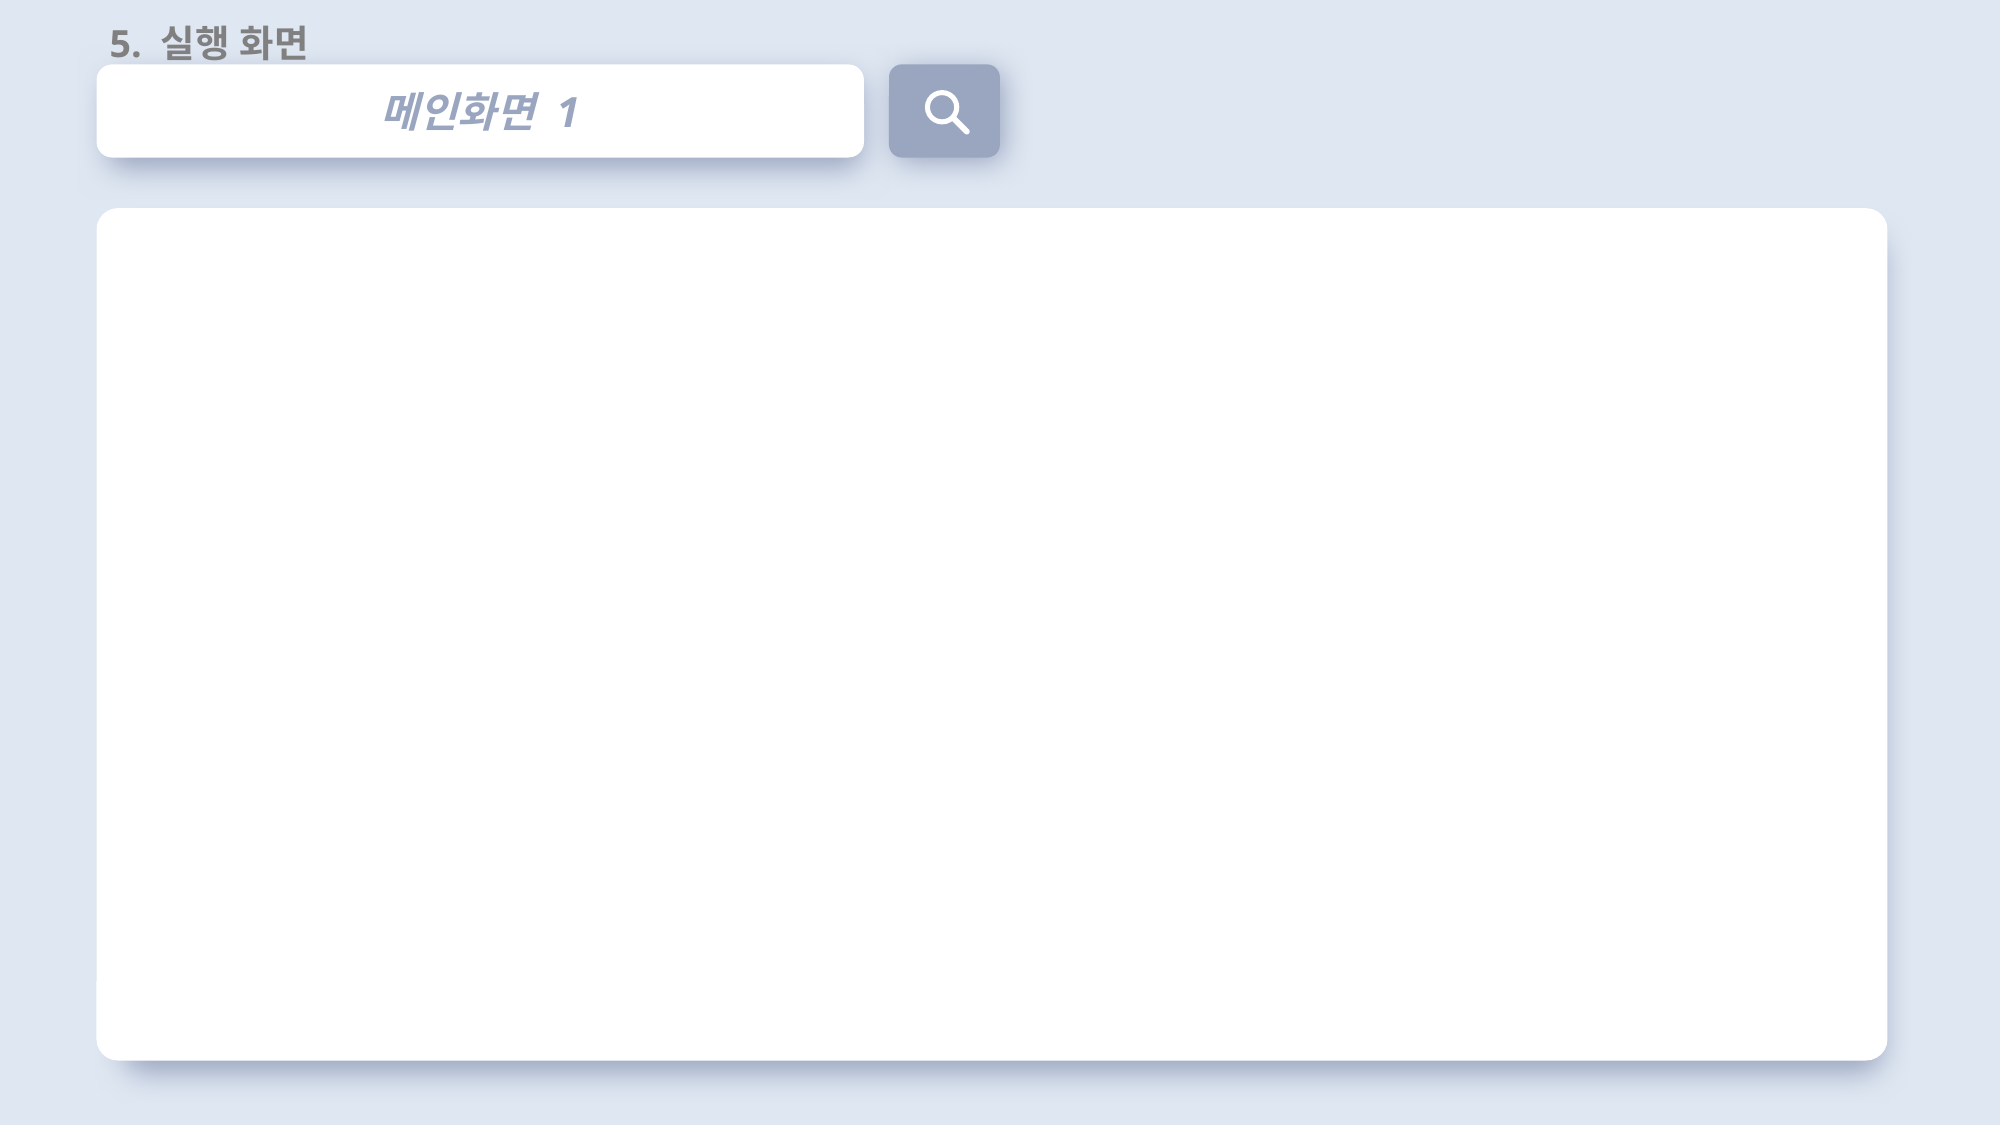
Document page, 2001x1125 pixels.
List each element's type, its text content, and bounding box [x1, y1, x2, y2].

text_box [950, 115, 971, 136]
text_box 5. 실행 화면 [85, 0, 334, 73]
text_box [95, 207, 1889, 1062]
text_box [887, 63, 1001, 159]
text_box [923, 89, 961, 126]
text_box 메인화면 1 [95, 63, 866, 159]
